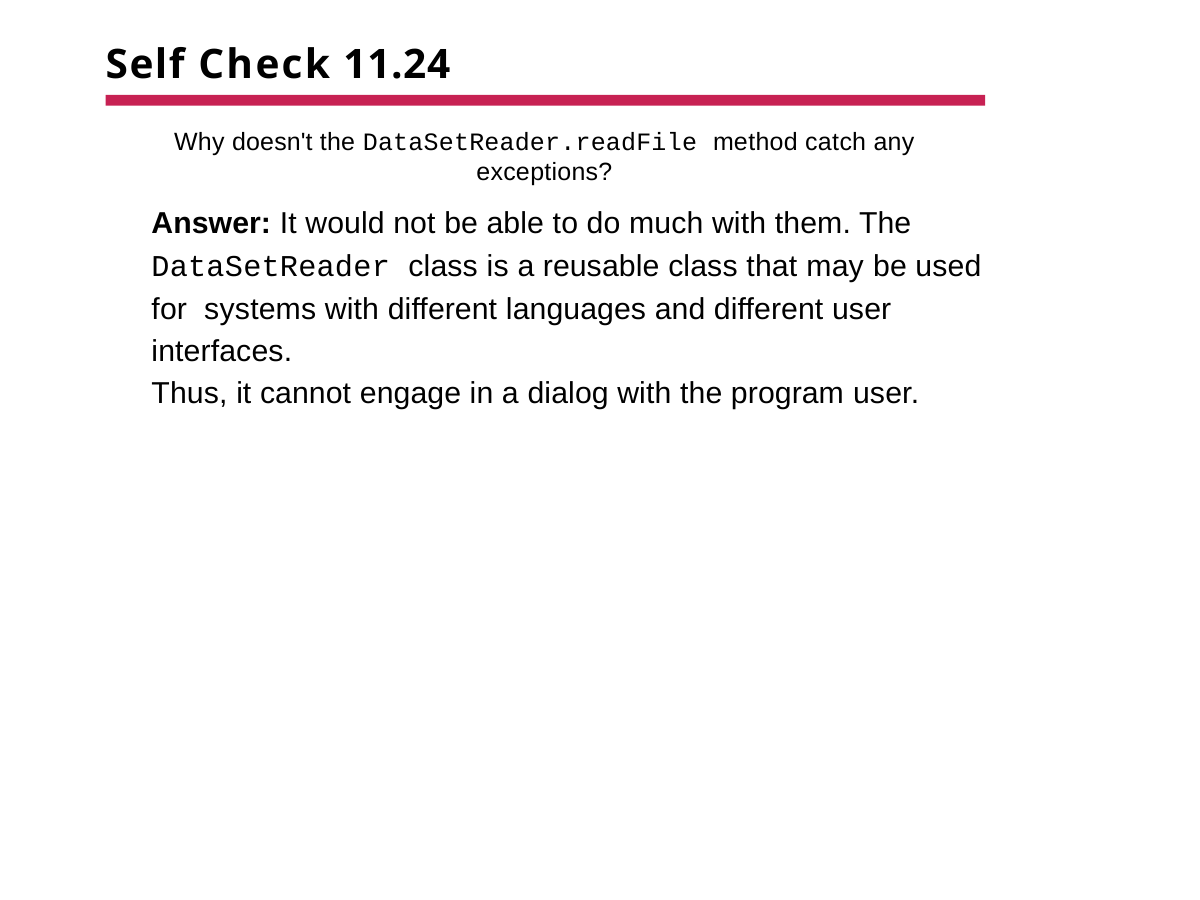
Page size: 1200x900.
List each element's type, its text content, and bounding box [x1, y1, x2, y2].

title Self Check 11.24 [103, 38, 1097, 189]
text_box Why doesn't the DataSetReader.readFile method catch any exceptions? Answer: It would not be able to do much with them. The DataSetReader class is a reusable class that may be used for systems with different languages and different user interfaces. Thus, it cannot engage in a dialog with the program user. [103, 125, 1018, 411]
